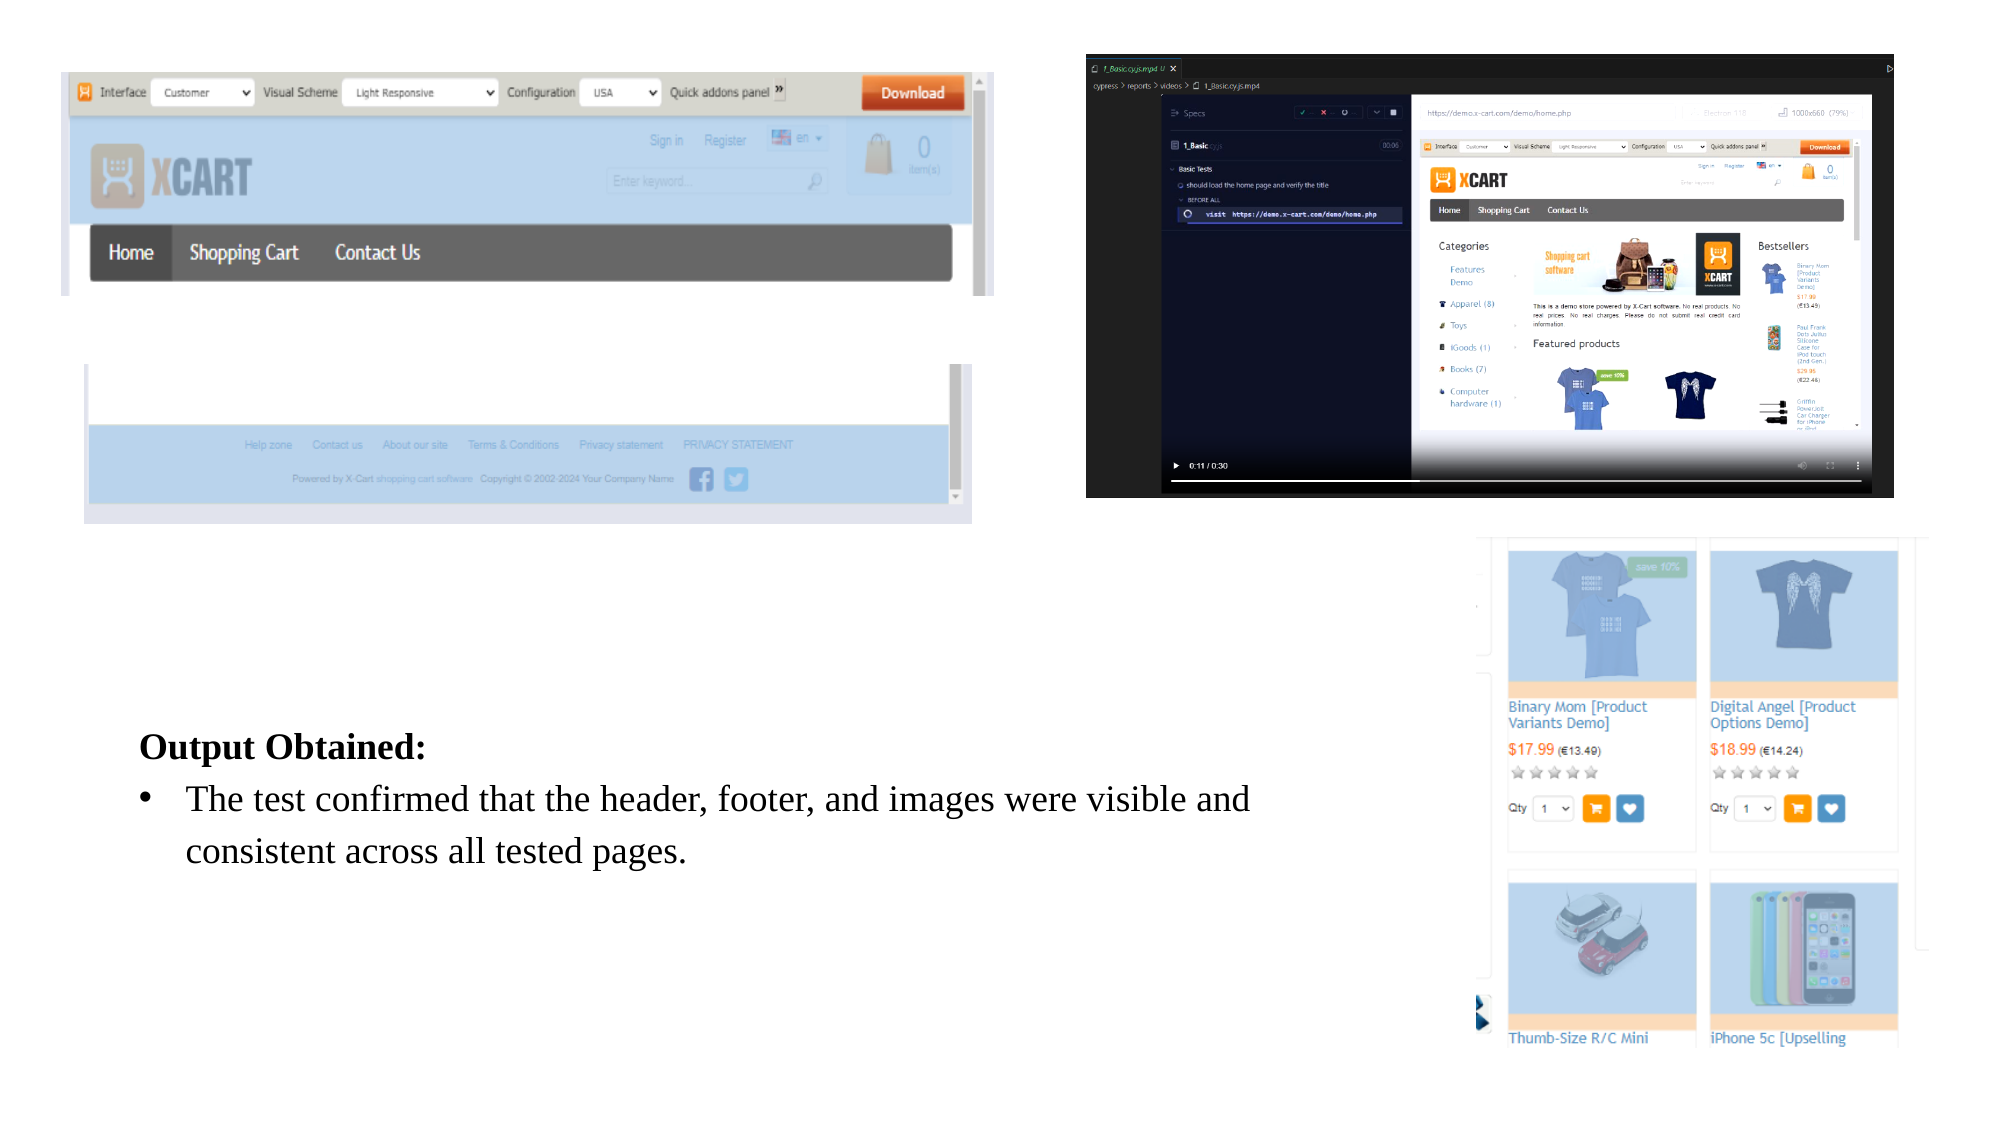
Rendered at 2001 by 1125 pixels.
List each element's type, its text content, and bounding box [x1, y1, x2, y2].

text_box Output Obtained: The test confirmed that the header, footer, and images were visible and consistent across all tested pages. [124, 708, 1397, 879]
picture [84, 364, 972, 524]
picture [61, 72, 994, 296]
picture [1086, 54, 1894, 498]
picture [1476, 537, 1929, 1048]
